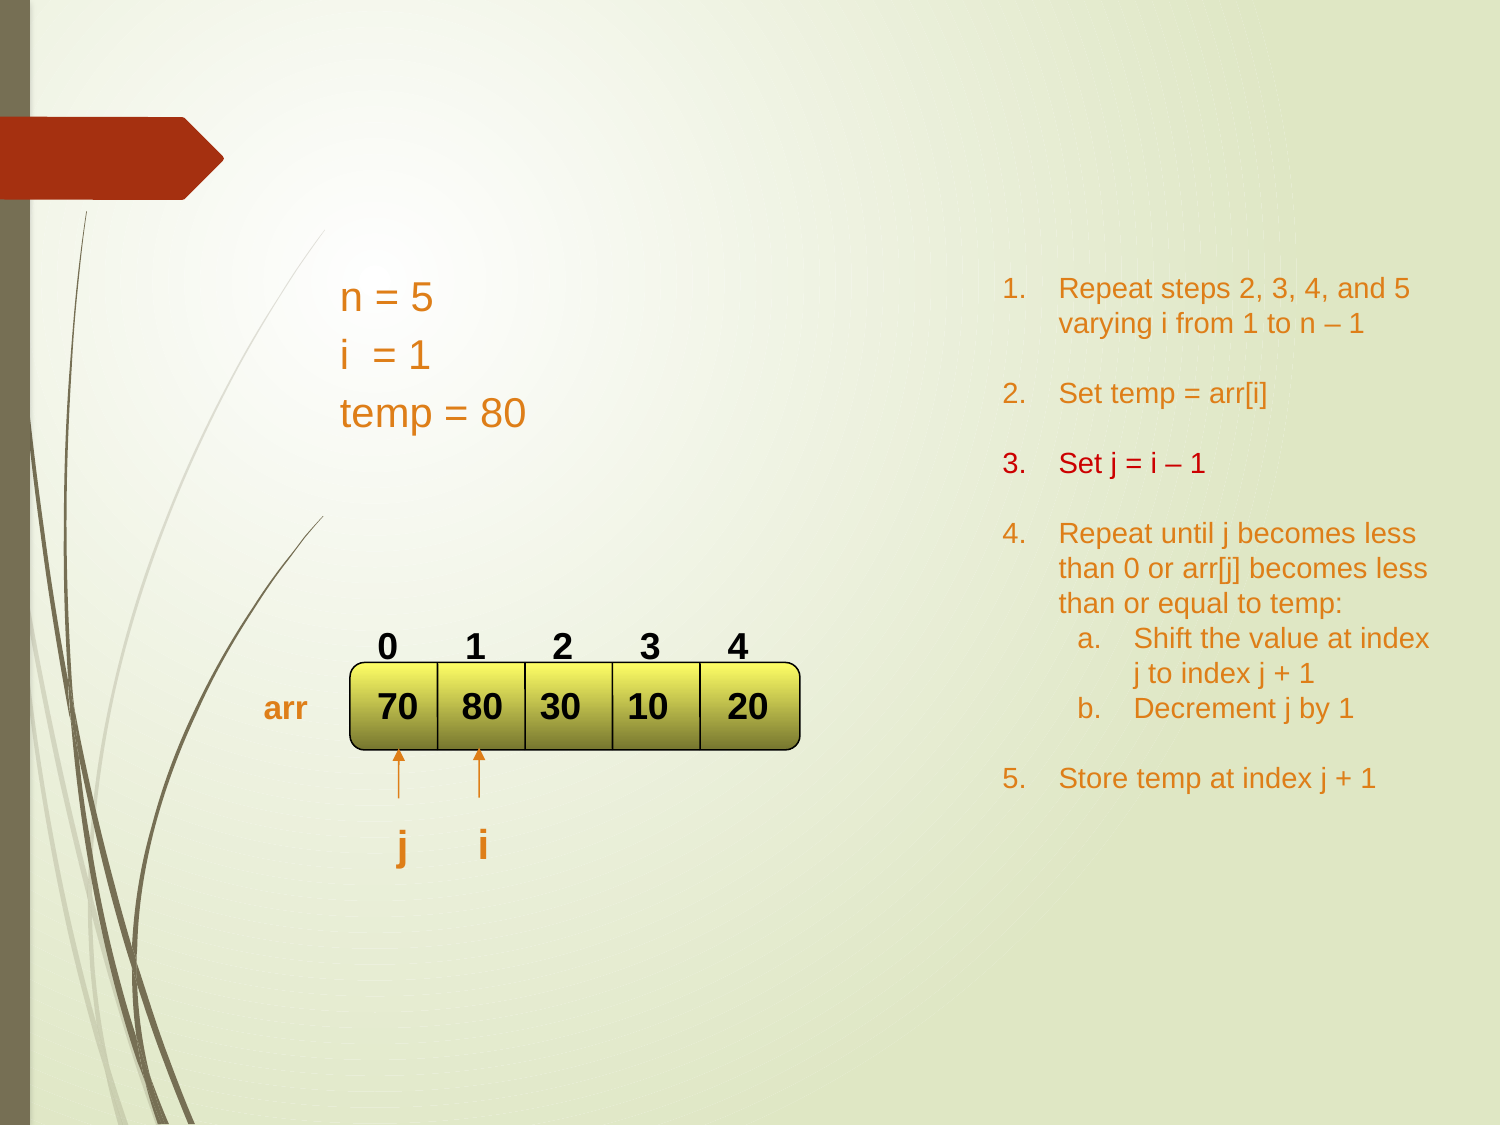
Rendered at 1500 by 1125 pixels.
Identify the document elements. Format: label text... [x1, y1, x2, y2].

text_box 2 [537, 614, 589, 674]
text_box 1 [450, 614, 501, 674]
text_box 4 [712, 614, 764, 674]
text_box i [462, 810, 504, 875]
text_box 30 [524, 674, 601, 735]
text_box 0 [362, 614, 414, 674]
text_box 10 [612, 674, 689, 735]
text_box 3 [625, 614, 676, 674]
text_box [472, 747, 486, 798]
text_box Repeat steps 2, 3, 4, and 5 varying i from 1 to n – 1 Set temp = arr[i] Set j = i – 1 Repeat until j becomes less than 0 or arr[j] becomes less than or equal to temp: Shift the value at index j to index j + 1 Decrement j by 1 Store temp at index j + 1 [987, 262, 1450, 907]
text_box 80 [446, 674, 523, 735]
text_box [526, 662, 612, 750]
text_box n = 5 i = 1 temp = 80 [250, 262, 963, 950]
text_box 70 [362, 674, 439, 735]
text_box [349, 662, 437, 750]
text_box j [382, 810, 424, 876]
text_box [392, 748, 405, 799]
text_box arr [248, 678, 324, 734]
text_box [438, 662, 525, 750]
text_box 20 [712, 674, 789, 735]
text_box [613, 662, 800, 750]
